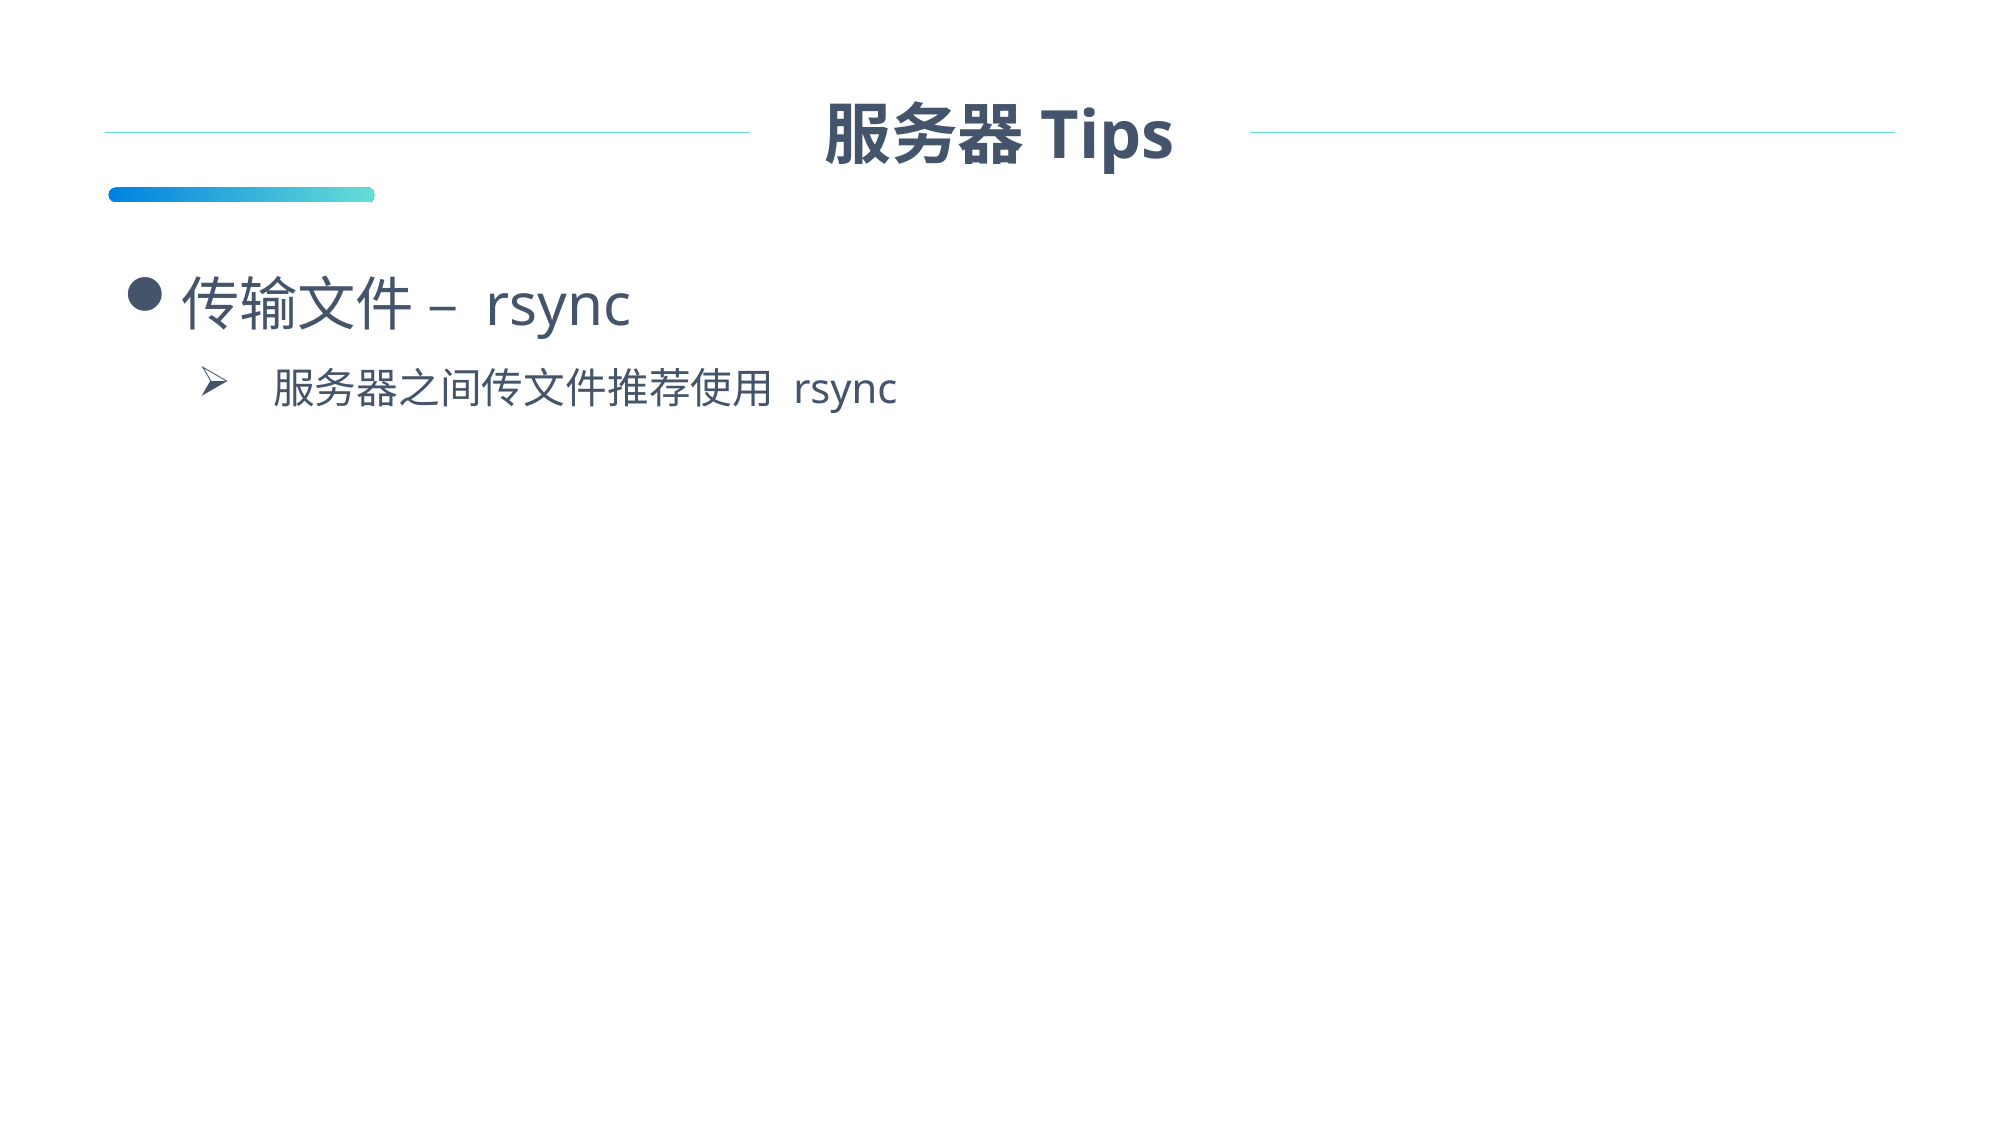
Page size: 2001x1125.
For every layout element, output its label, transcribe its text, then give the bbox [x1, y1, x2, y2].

text_box 传输文件 – rsync 服务器之间传文件推荐使用 rsync [108, 224, 1886, 495]
text_box [107, 186, 376, 204]
list 服务器Tips [750, 84, 1250, 181]
